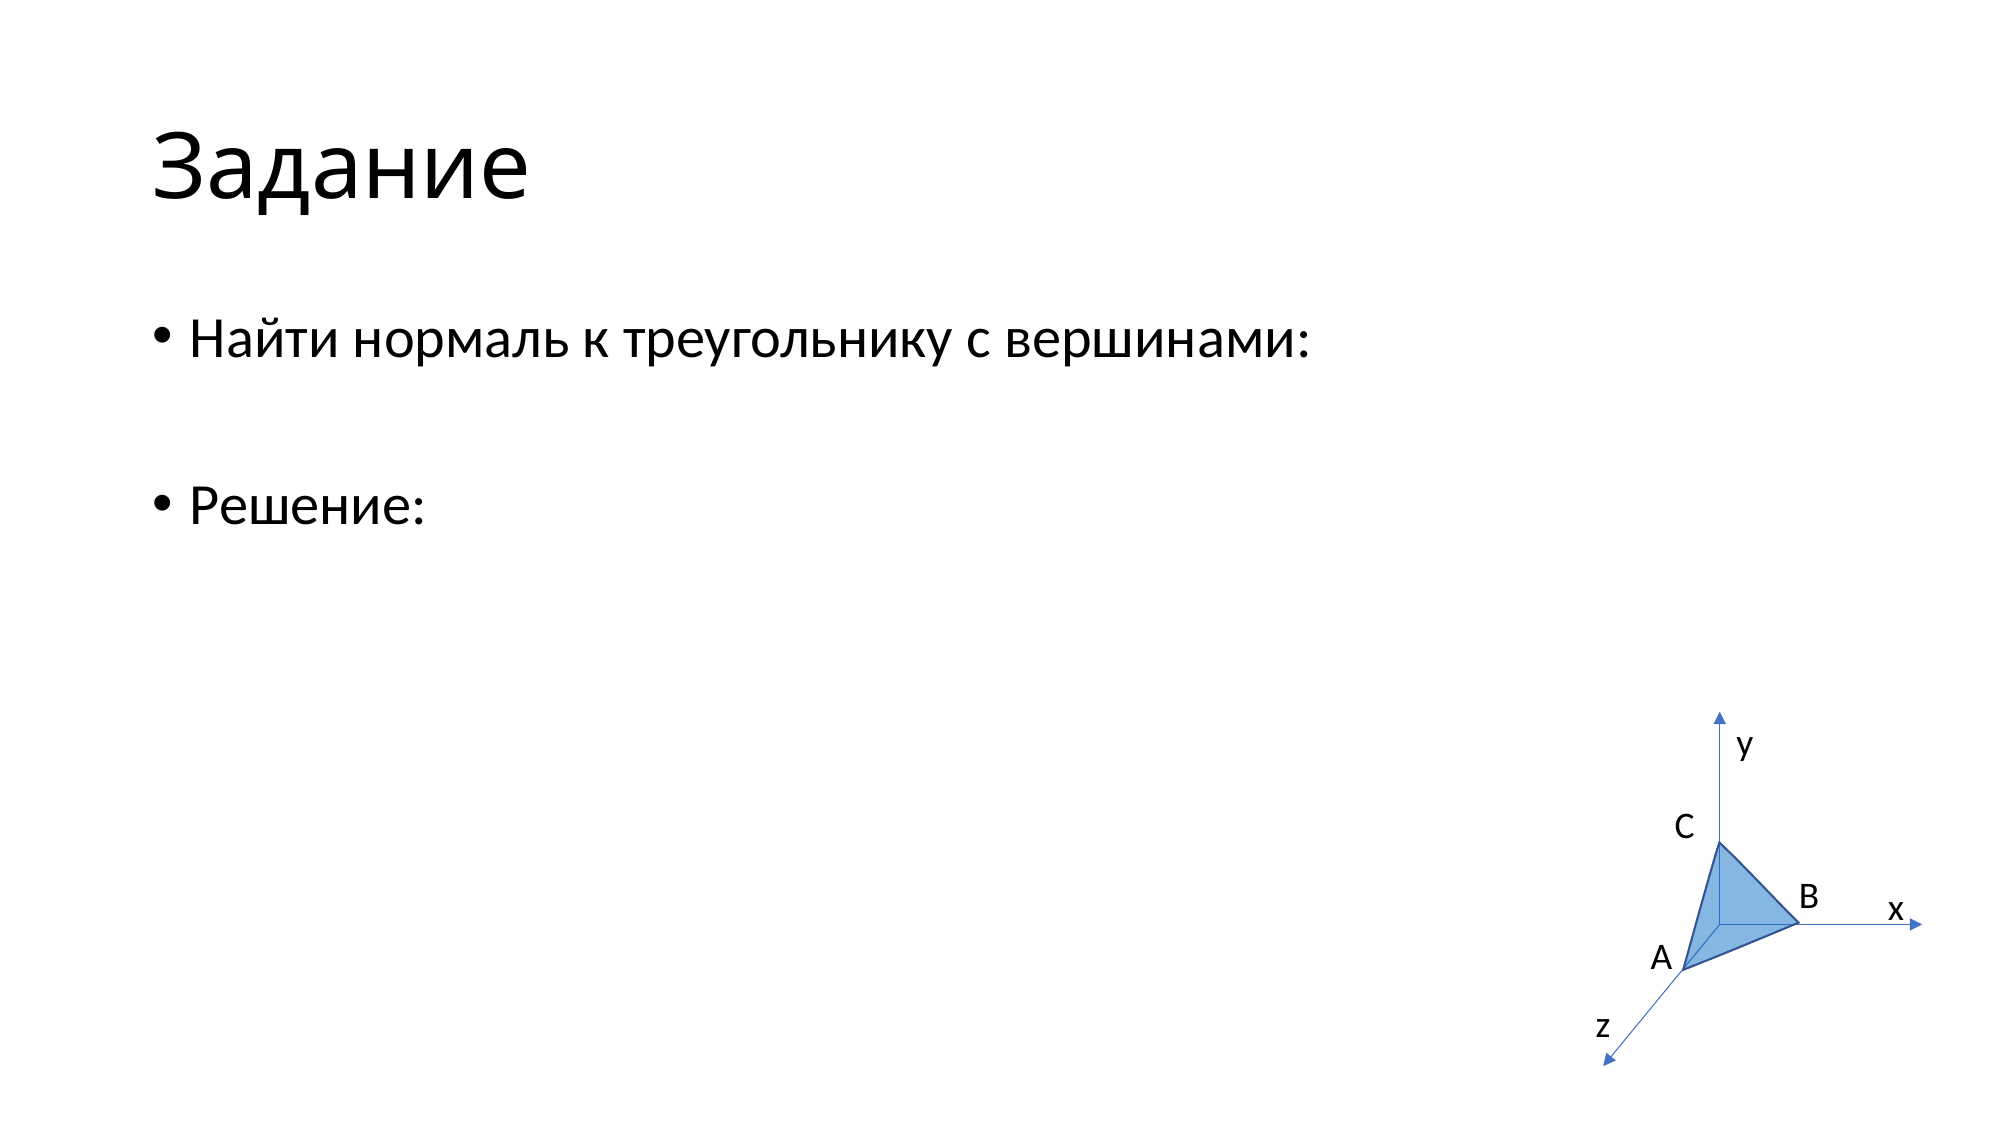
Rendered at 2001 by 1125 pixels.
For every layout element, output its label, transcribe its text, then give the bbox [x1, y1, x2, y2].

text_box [1578, 710, 1923, 1067]
title Задание [137, 59, 1863, 278]
